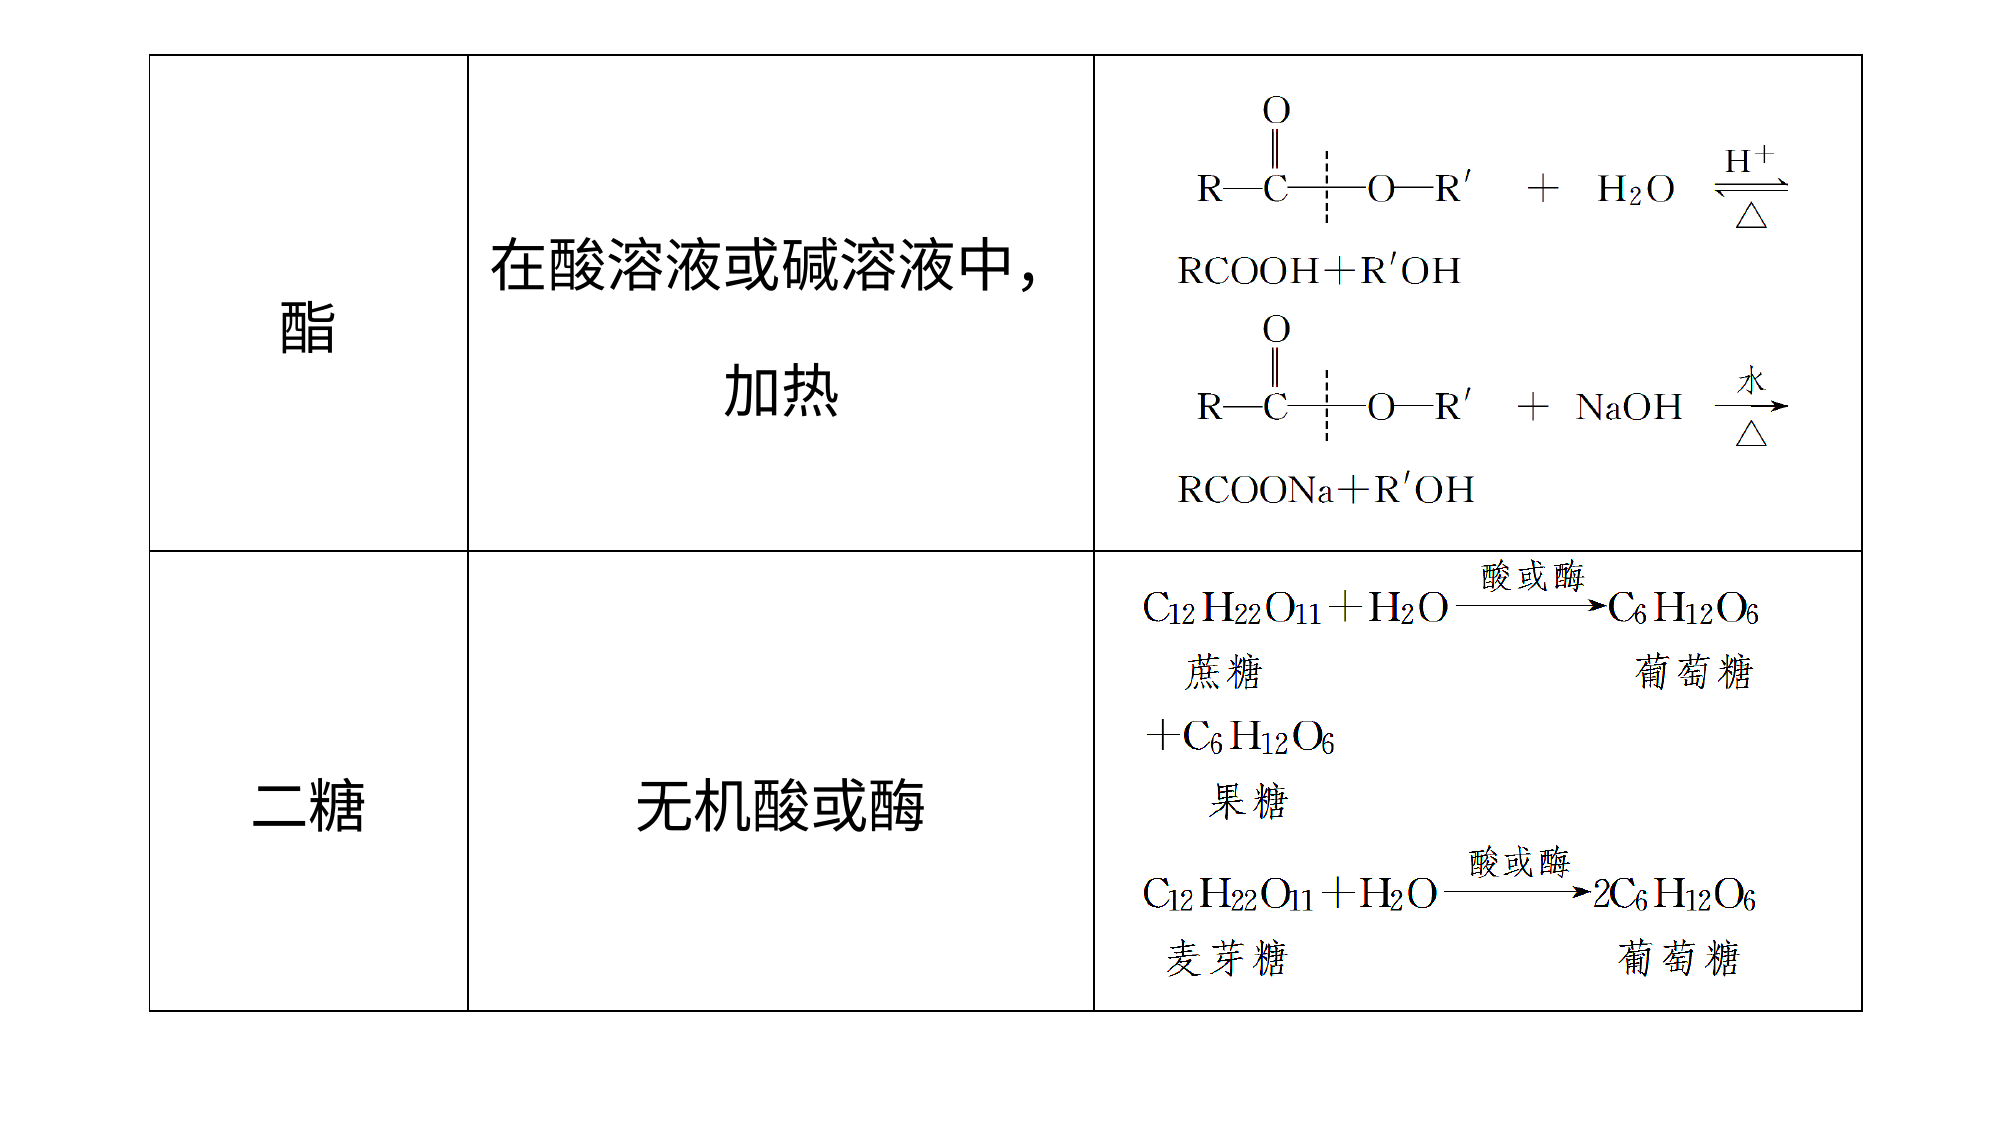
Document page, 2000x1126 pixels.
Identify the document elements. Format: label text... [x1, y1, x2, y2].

table_cell 无机酸或酶 [469, 552, 1093, 1010]
table_header [1095, 56, 1861, 550]
picture [1137, 554, 1792, 999]
table_header 酯 [150, 56, 467, 550]
table_cell 二糖 [150, 552, 467, 1010]
table_cell [1095, 552, 1861, 1010]
table_header 在酸溶液或碱溶液中，加热 [469, 56, 1093, 550]
picture [1176, 84, 1805, 520]
